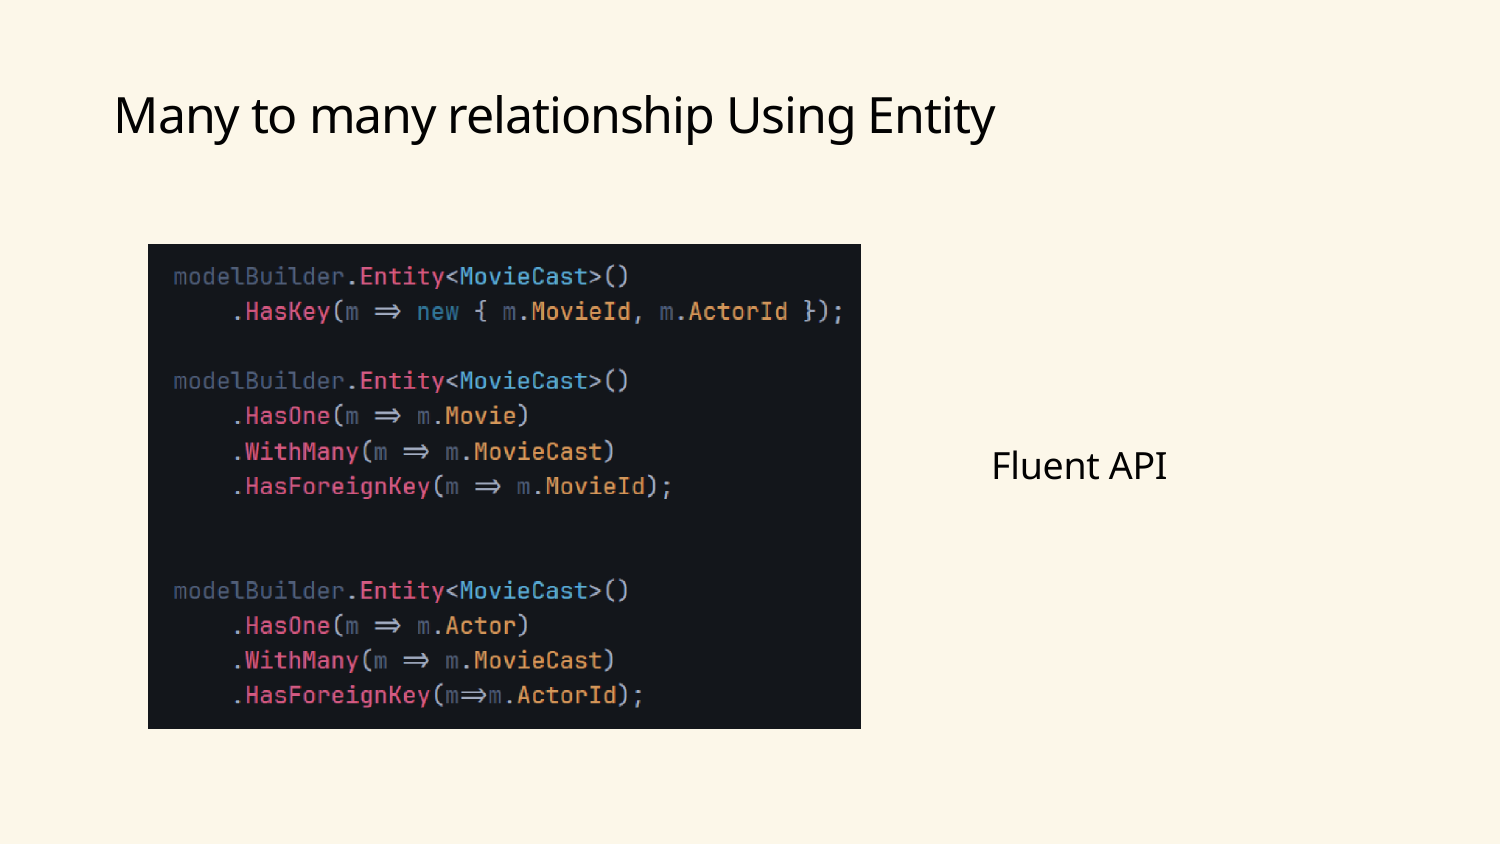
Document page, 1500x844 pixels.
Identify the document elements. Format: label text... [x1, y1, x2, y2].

text_box Fluent API [976, 426, 1486, 487]
text_box Many to many relationship Using Entity [99, 78, 1382, 143]
picture [148, 244, 861, 729]
